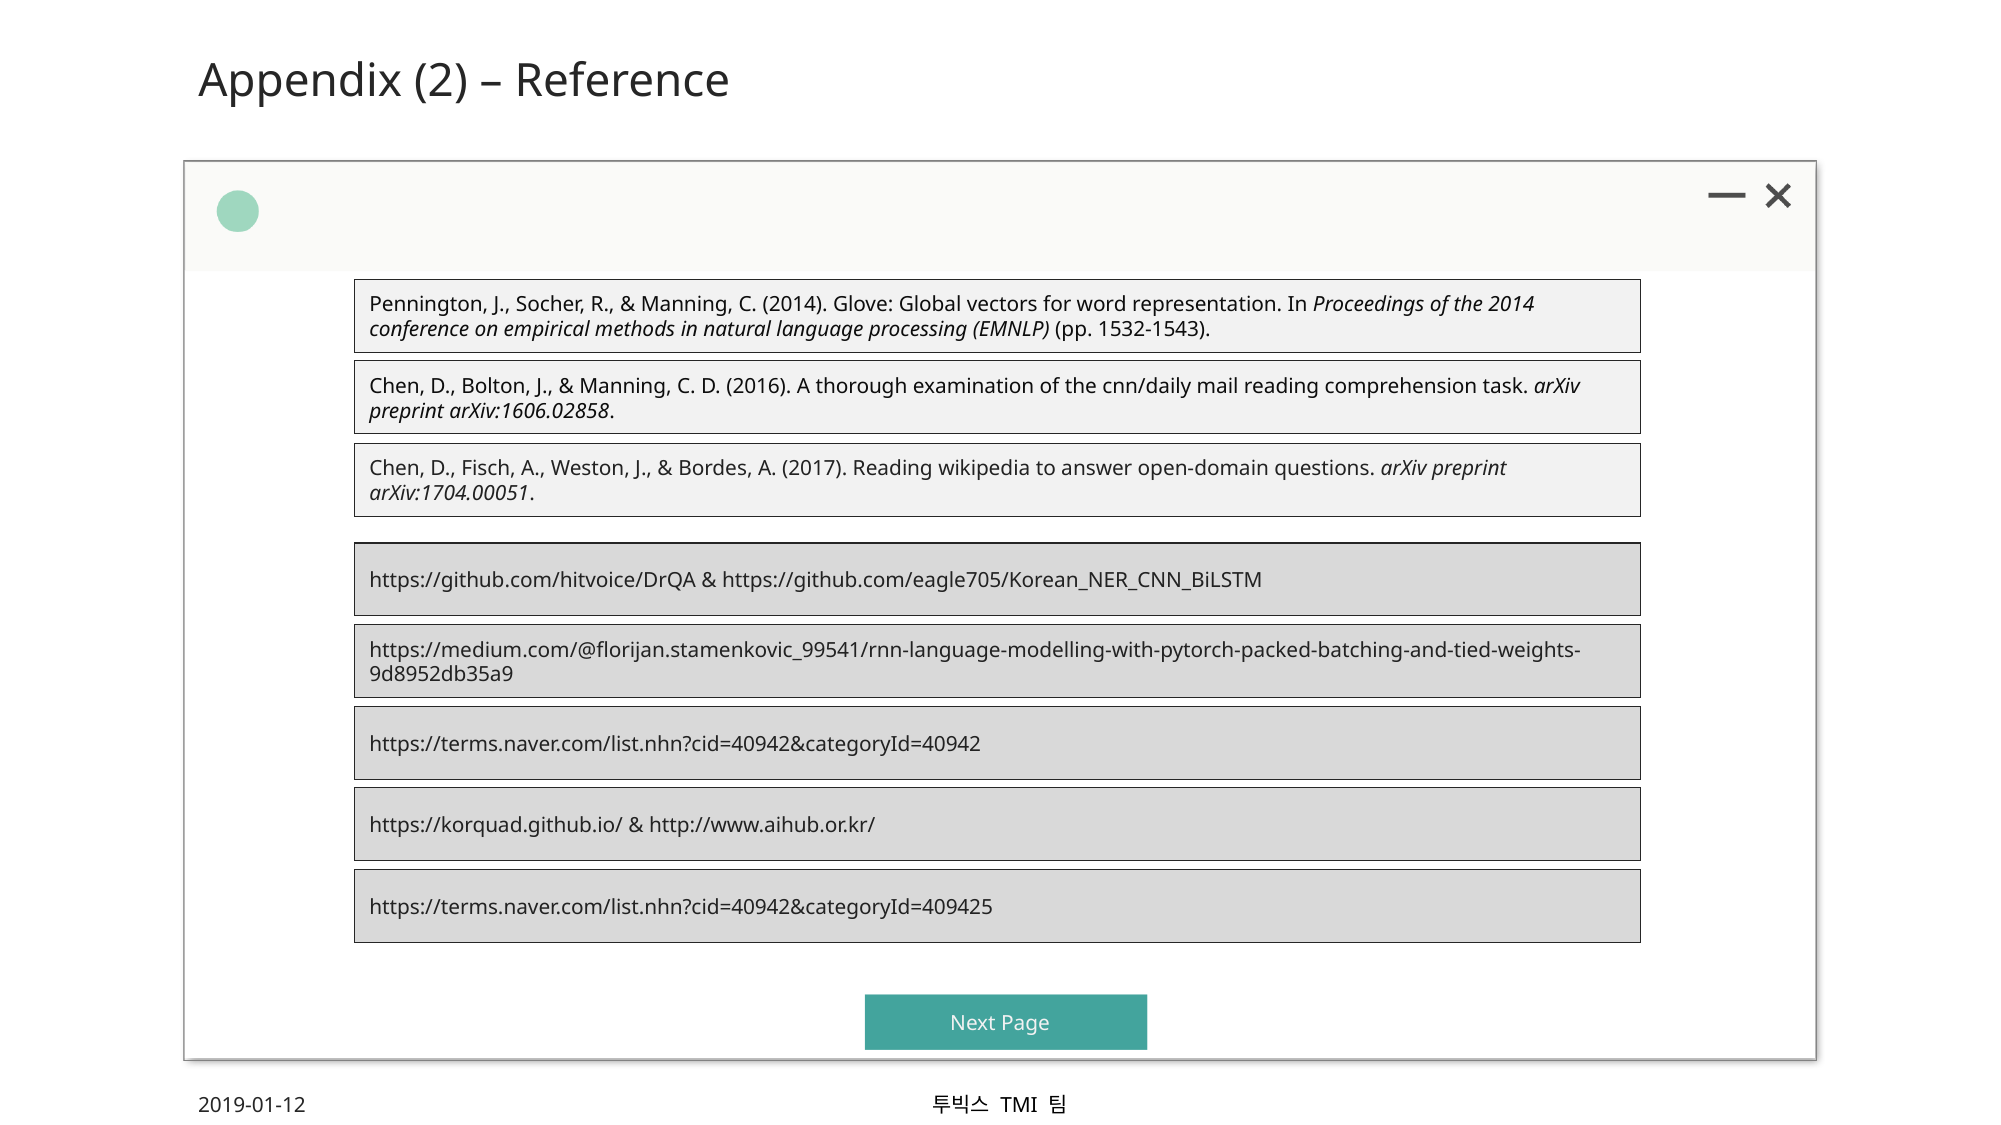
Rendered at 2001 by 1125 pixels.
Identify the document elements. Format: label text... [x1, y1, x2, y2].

text_box https://korquad.github.io/ & http://www.aihub.or.kr/ [354, 787, 1642, 862]
text_box https://terms.naver.com/list.nhn?cid=40942&categoryId=409425 [354, 868, 1642, 943]
text_box https://terms.naver.com/list.nhn?cid=40942&categoryId=40942 [354, 705, 1642, 780]
text_box https://medium.com/@florijan.stamenkovic_99541/rnn-language-modelling-with-pytorch-packed-batching-and-tied-weights-9d8952db35a9 [354, 624, 1642, 699]
title Appendix (2) – Reference [183, 7, 1817, 156]
text_box https://github.com/hitvoice/DrQA & https://github.com/eagle705/Korean_NER_CNN_BiLSTM [354, 542, 1642, 617]
picture [183, 160, 1817, 1061]
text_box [354, 279, 1641, 517]
